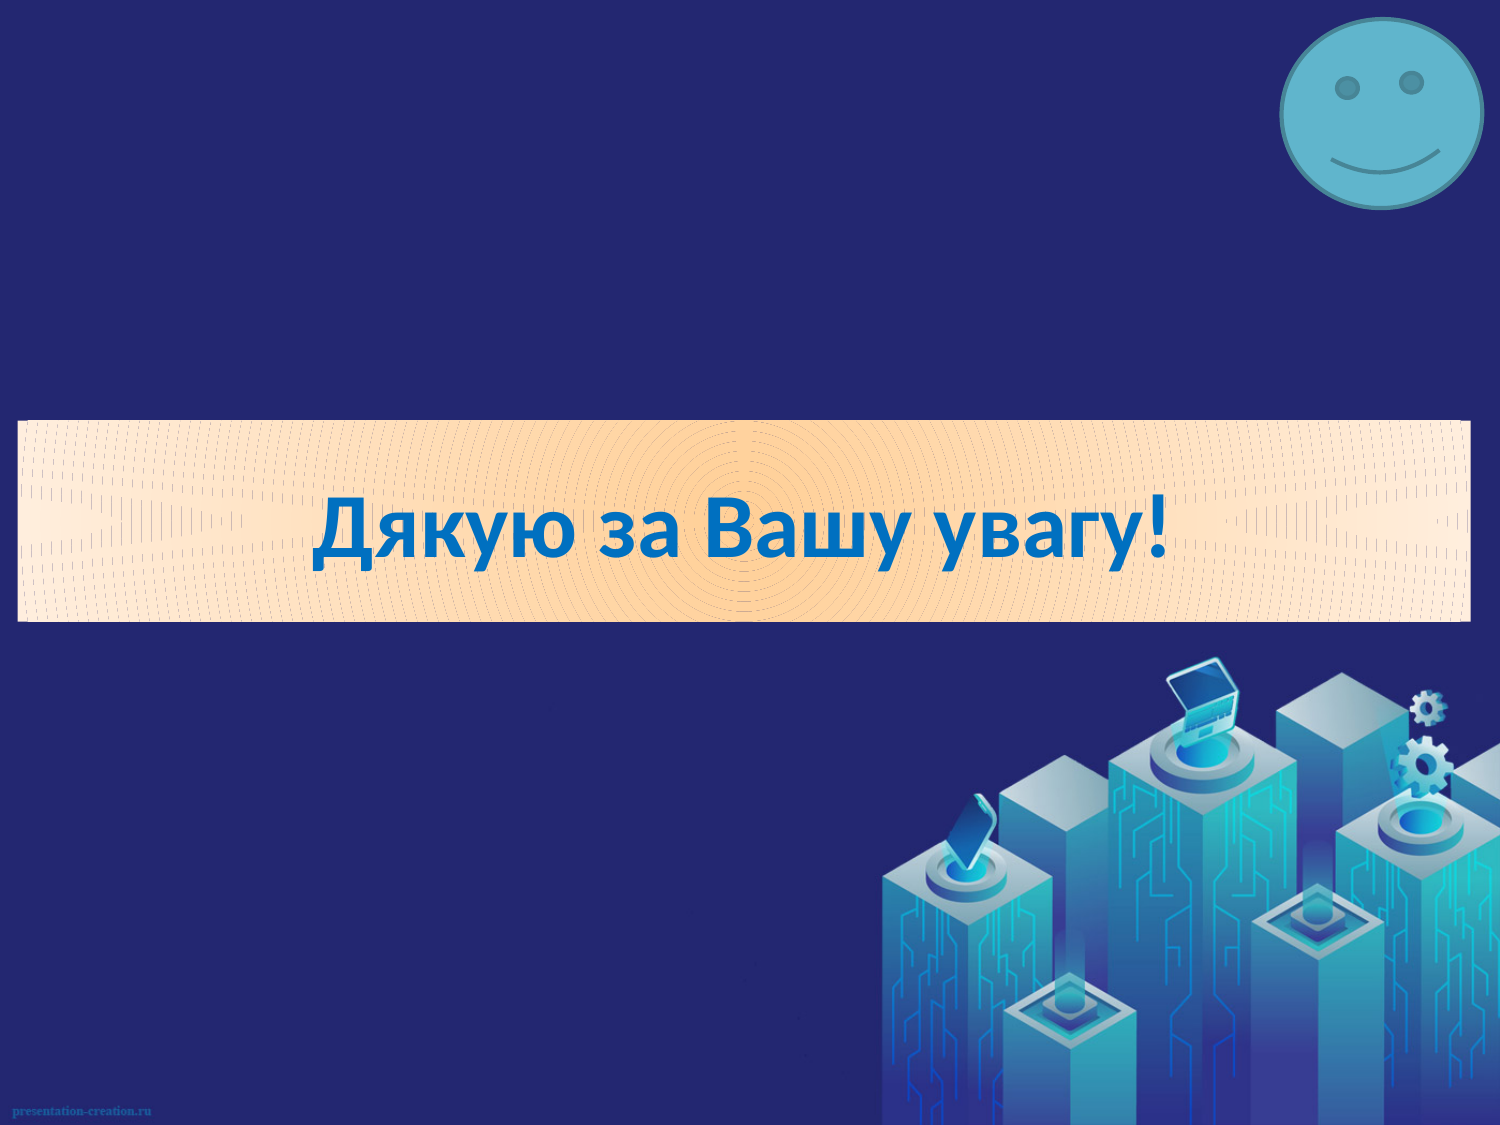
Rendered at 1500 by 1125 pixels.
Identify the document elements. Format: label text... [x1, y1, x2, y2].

text_box [1279, 16, 1485, 211]
picture [0, 0, 1500, 1125]
title Дякую за Вашу увагу! [17, 420, 1471, 622]
